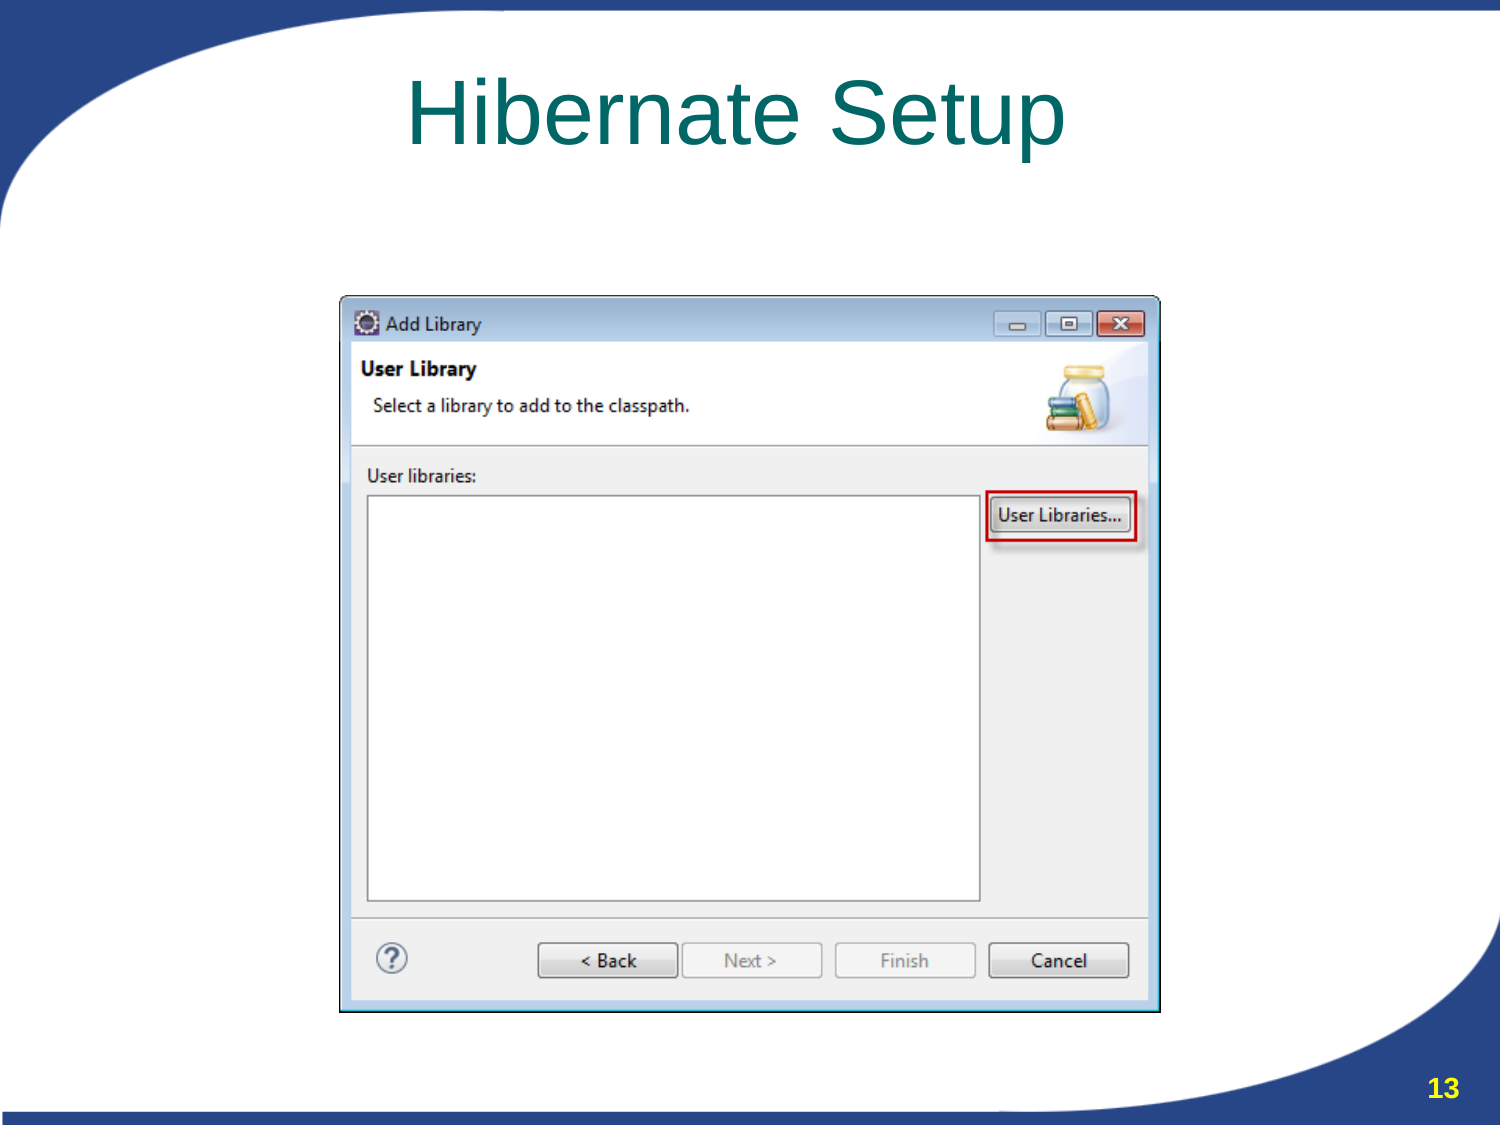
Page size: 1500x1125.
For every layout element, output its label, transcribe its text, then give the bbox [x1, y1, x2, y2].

title Hibernate Setup [75, 45, 1425, 188]
picture [0, 0, 1500, 1125]
slide_number 13 [1387, 1061, 1475, 1100]
